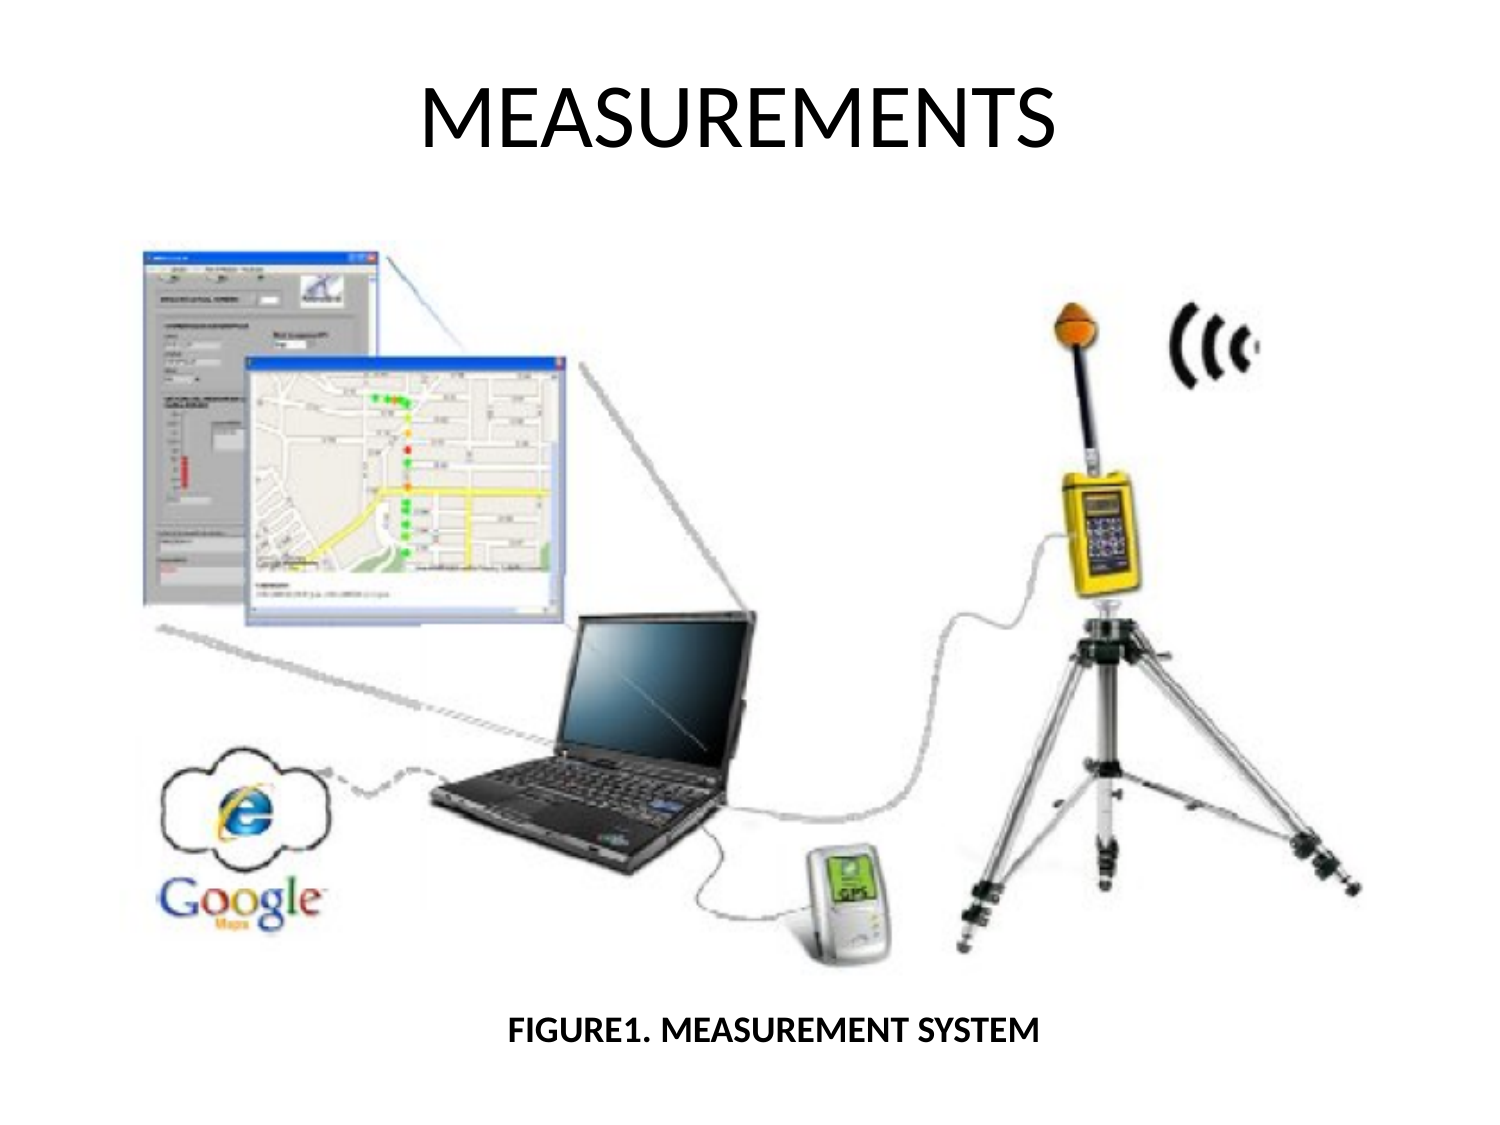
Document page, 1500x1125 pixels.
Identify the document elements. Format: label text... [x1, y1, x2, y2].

text_box FIGURE1. MEASUREMENT SYSTEM [493, 997, 1056, 1058]
text_box MEASUREMENTS [100, 0, 1376, 206]
picture [100, 207, 1400, 977]
